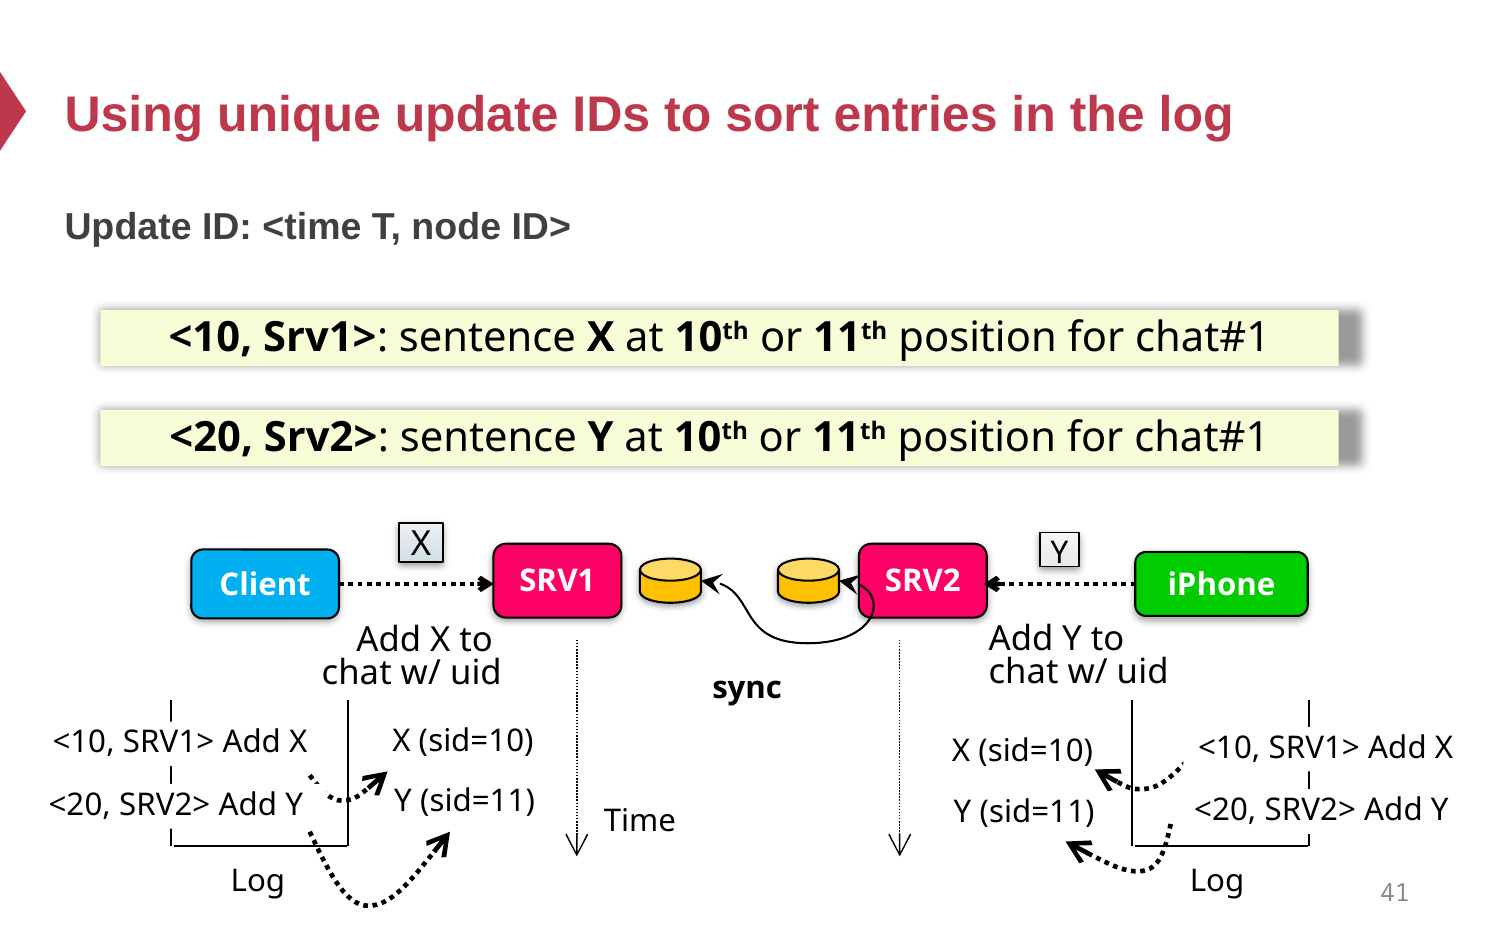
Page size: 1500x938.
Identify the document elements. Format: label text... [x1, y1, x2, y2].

text_box Log [1175, 855, 1260, 905]
text_box [777, 557, 840, 604]
text_box <10, SRV1> Add X [1315, 726, 1469, 772]
text_box SRV1 [492, 543, 623, 619]
text_box X (sid=10) [377, 719, 549, 765]
text_box iPhone [1134, 551, 1309, 617]
text_box [639, 557, 702, 604]
text_box [354, 771, 388, 799]
text_box Y [1039, 532, 1080, 567]
text_box Add X to chat w/ uid [306, 617, 517, 699]
text_box <20, SRV2> Add Y [1315, 789, 1473, 834]
list Update ID: <time T, node ID> [49, 185, 1400, 804]
text_box [1065, 831, 1163, 873]
text_box sync [697, 667, 797, 712]
text_box Time [589, 793, 692, 846]
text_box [1132, 699, 1310, 847]
text_box X (sid=10) [937, 730, 1109, 775]
text_box [1094, 766, 1127, 790]
text_box <10, Srv1>: sentence X at 10th or 11th position for chat#1 [100, 310, 1339, 366]
text_box Add Y to chat w/ uid [973, 616, 1184, 698]
text_box SRV2 [858, 543, 988, 619]
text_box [170, 699, 349, 847]
title Using unique update IDs to sort entries in the log [49, 37, 1400, 185]
slide_number 41 [1074, 868, 1425, 919]
text_box Client [190, 548, 340, 620]
text_box <20, Srv2>: sentence Y at 10th or 11th position for chat#1 [100, 410, 1339, 466]
text_box <20, SRV2> Add Y [33, 783, 165, 829]
text_box [320, 831, 451, 907]
text_box X [398, 522, 444, 563]
text_box Log [215, 855, 301, 905]
text_box Y (sid=11) [379, 780, 550, 826]
text_box <10, SRV1> Add X [37, 721, 165, 767]
text_box Y (sid=11) [938, 791, 1110, 836]
